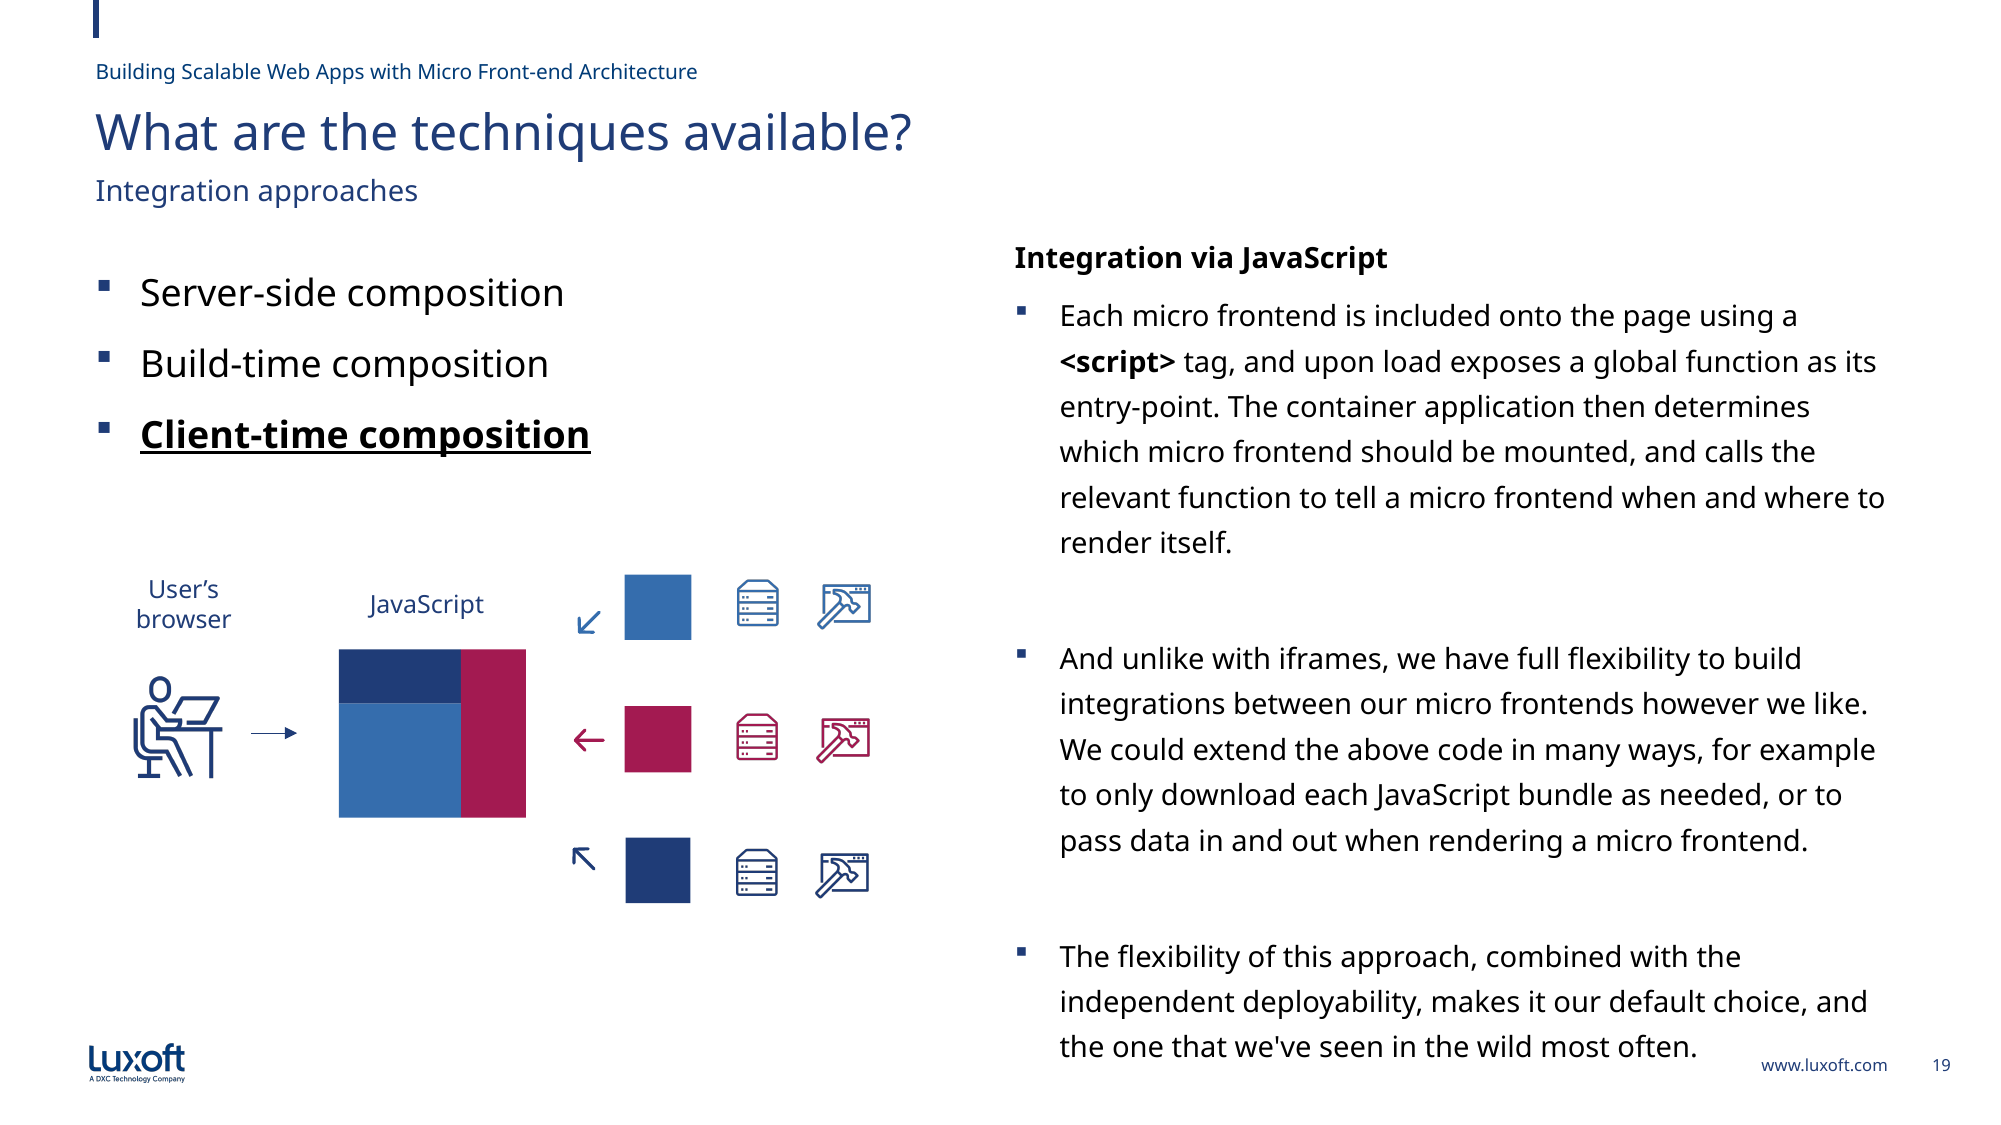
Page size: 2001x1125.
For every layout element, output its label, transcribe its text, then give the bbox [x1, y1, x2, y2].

list Integration approaches [80, 164, 1904, 222]
list Integration via JavaScript Each micro frontend is included onto the page using a <script> tag, and upon load exposes a global function as its entry-point. The container application then determines which micro frontend should be mounted, and calls the relevant function to tell a micro frontend when and where to render itself. And unlike with iframes, we have full flexibility to build integrations between our micro frontends however we like. We could extend the above code in many ways, for example to only download each JavaScript bundle as needed, or to pass data in and out when rendering a micro frontend. The flexibility of this approach, combined with the independent deployability, makes it our default choice, and the one that we've seen in the wild most often. [999, 222, 1904, 1036]
picture [691, 562, 900, 650]
picture [80, 1034, 194, 1092]
picture [690, 831, 898, 919]
subtitle Building Scalable Web Apps with Micro Front-end Architecture [80, 51, 1904, 99]
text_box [468, 680, 797, 798]
picture [691, 696, 899, 784]
picture [55, 643, 286, 808]
list Server-side composition Build-time composition Client-time composition [80, 247, 960, 978]
title What are the techniques available? [80, 100, 1904, 164]
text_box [338, 649, 526, 818]
text_box User’s browser [40, 566, 328, 641]
text_box JavaScript [328, 581, 571, 627]
